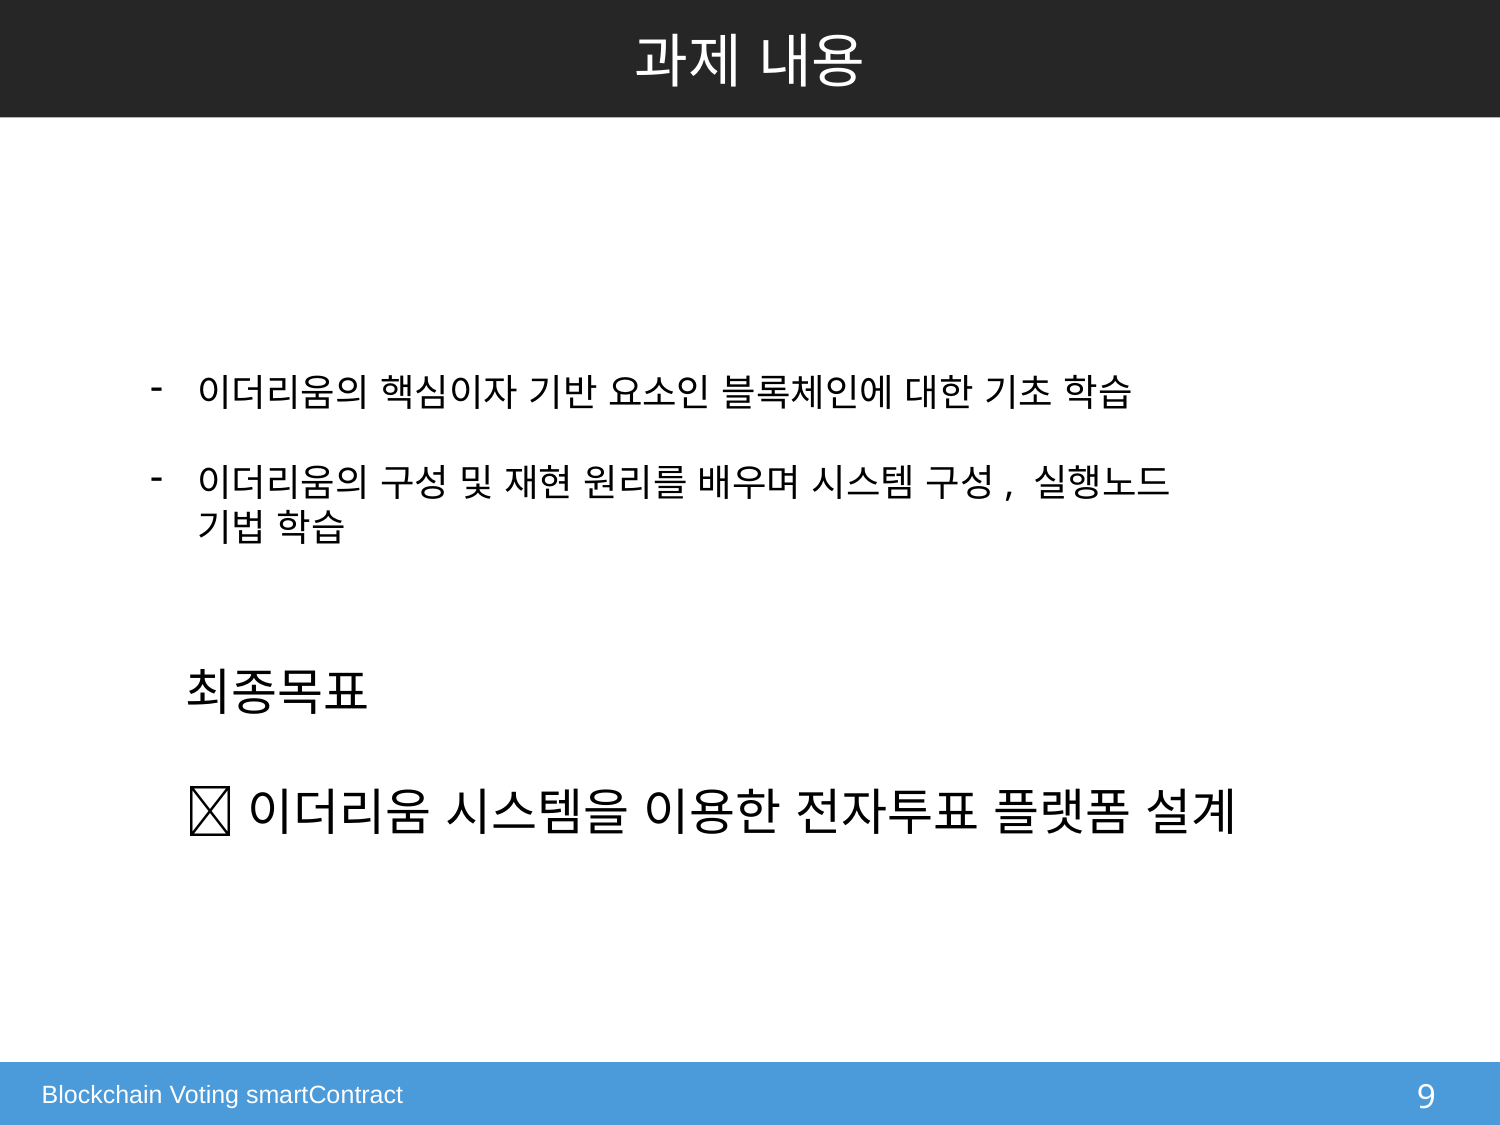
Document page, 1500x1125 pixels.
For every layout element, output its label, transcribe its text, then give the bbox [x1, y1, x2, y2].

text_box 최종목표 이더리움 시스템을 이용한 전자투표 플랫폼 설계 [171, 653, 1400, 849]
text_box 과제 내용 [0, 0, 1500, 119]
text_box 이더리움의 핵심이자 기반 요소인 블록체인에 대한 기초 학습 이더리움의 구성 및 재현 원리를 배우며 시스템 구성, 실행노드 기법 학습 [135, 361, 1365, 647]
